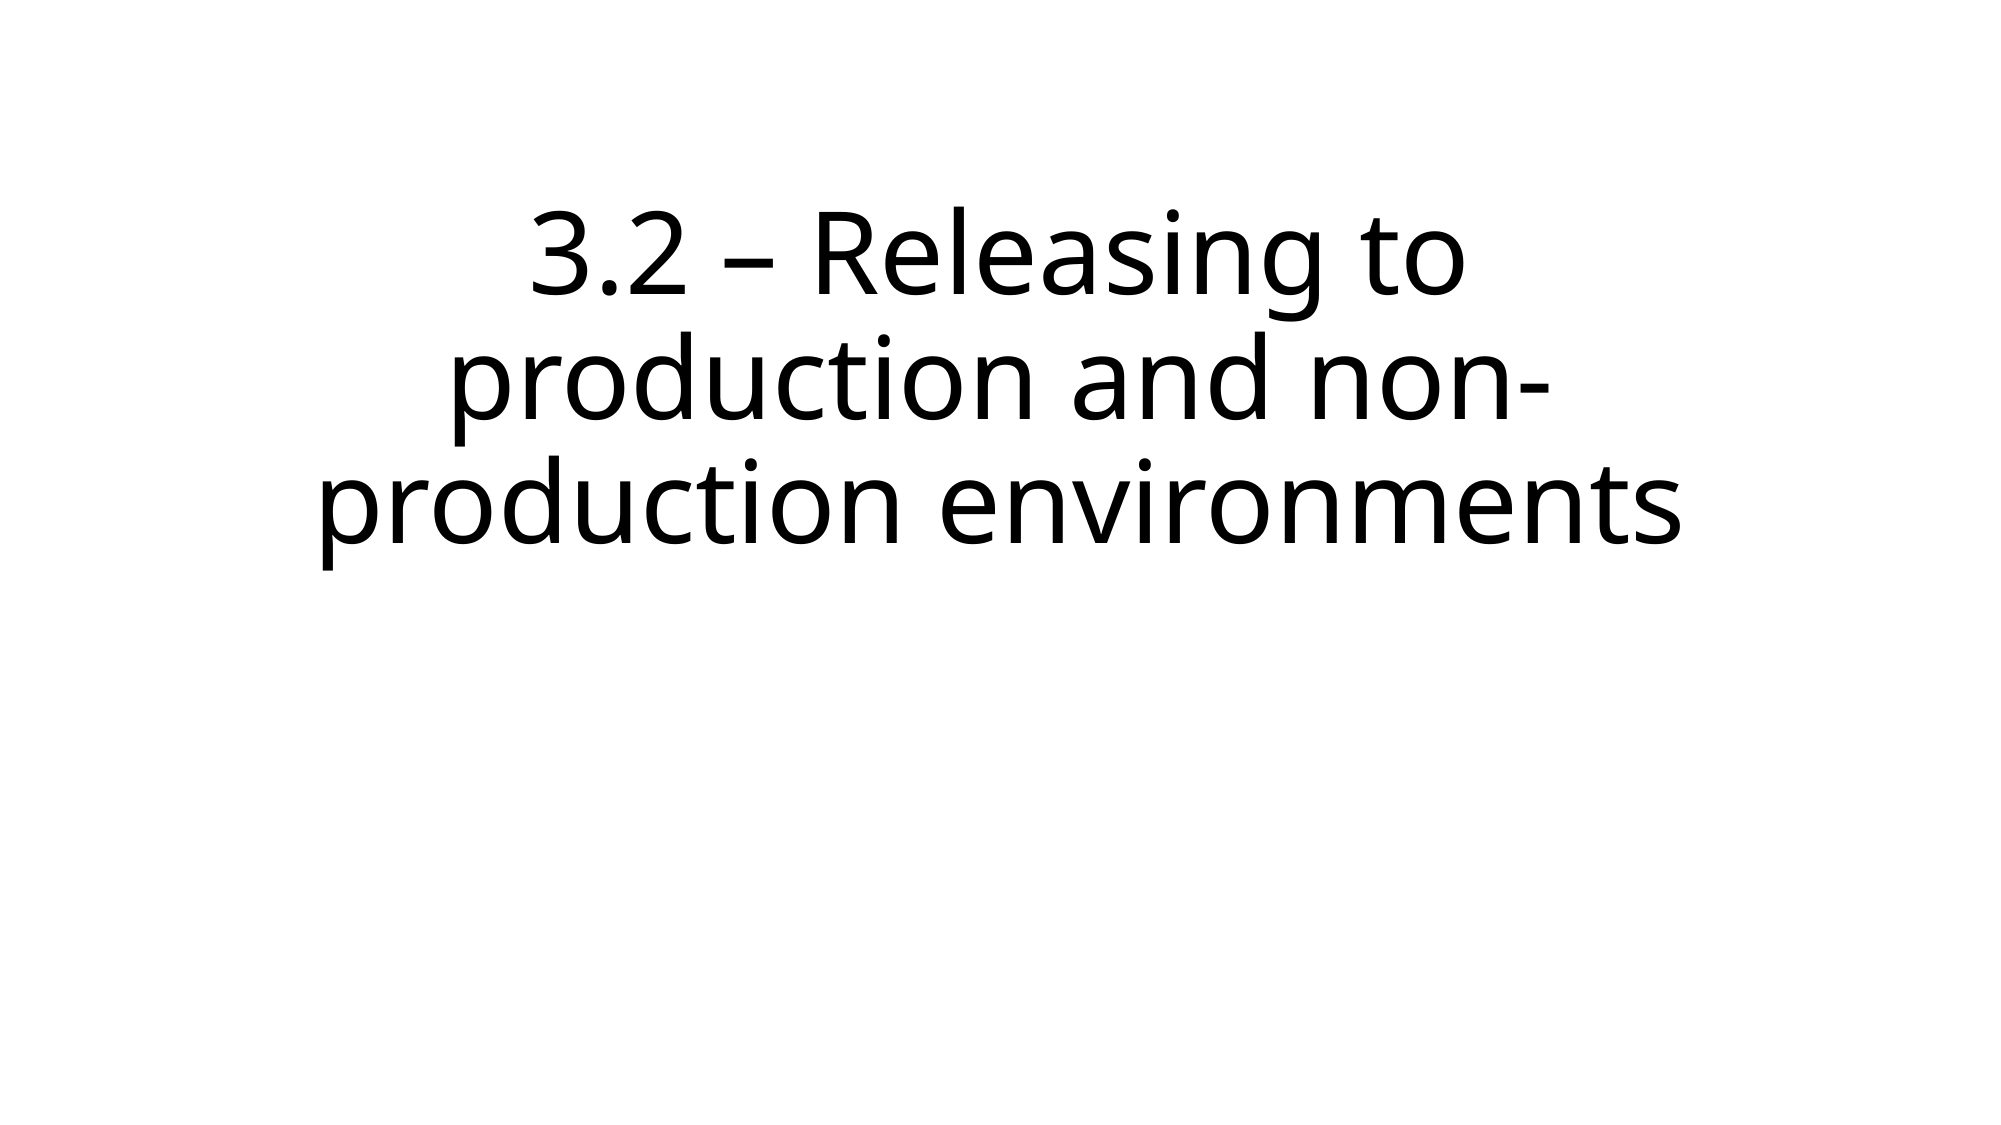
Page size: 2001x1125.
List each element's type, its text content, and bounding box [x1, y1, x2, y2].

title 3.2 – Releasing to production and non-production environments [249, 184, 1750, 576]
